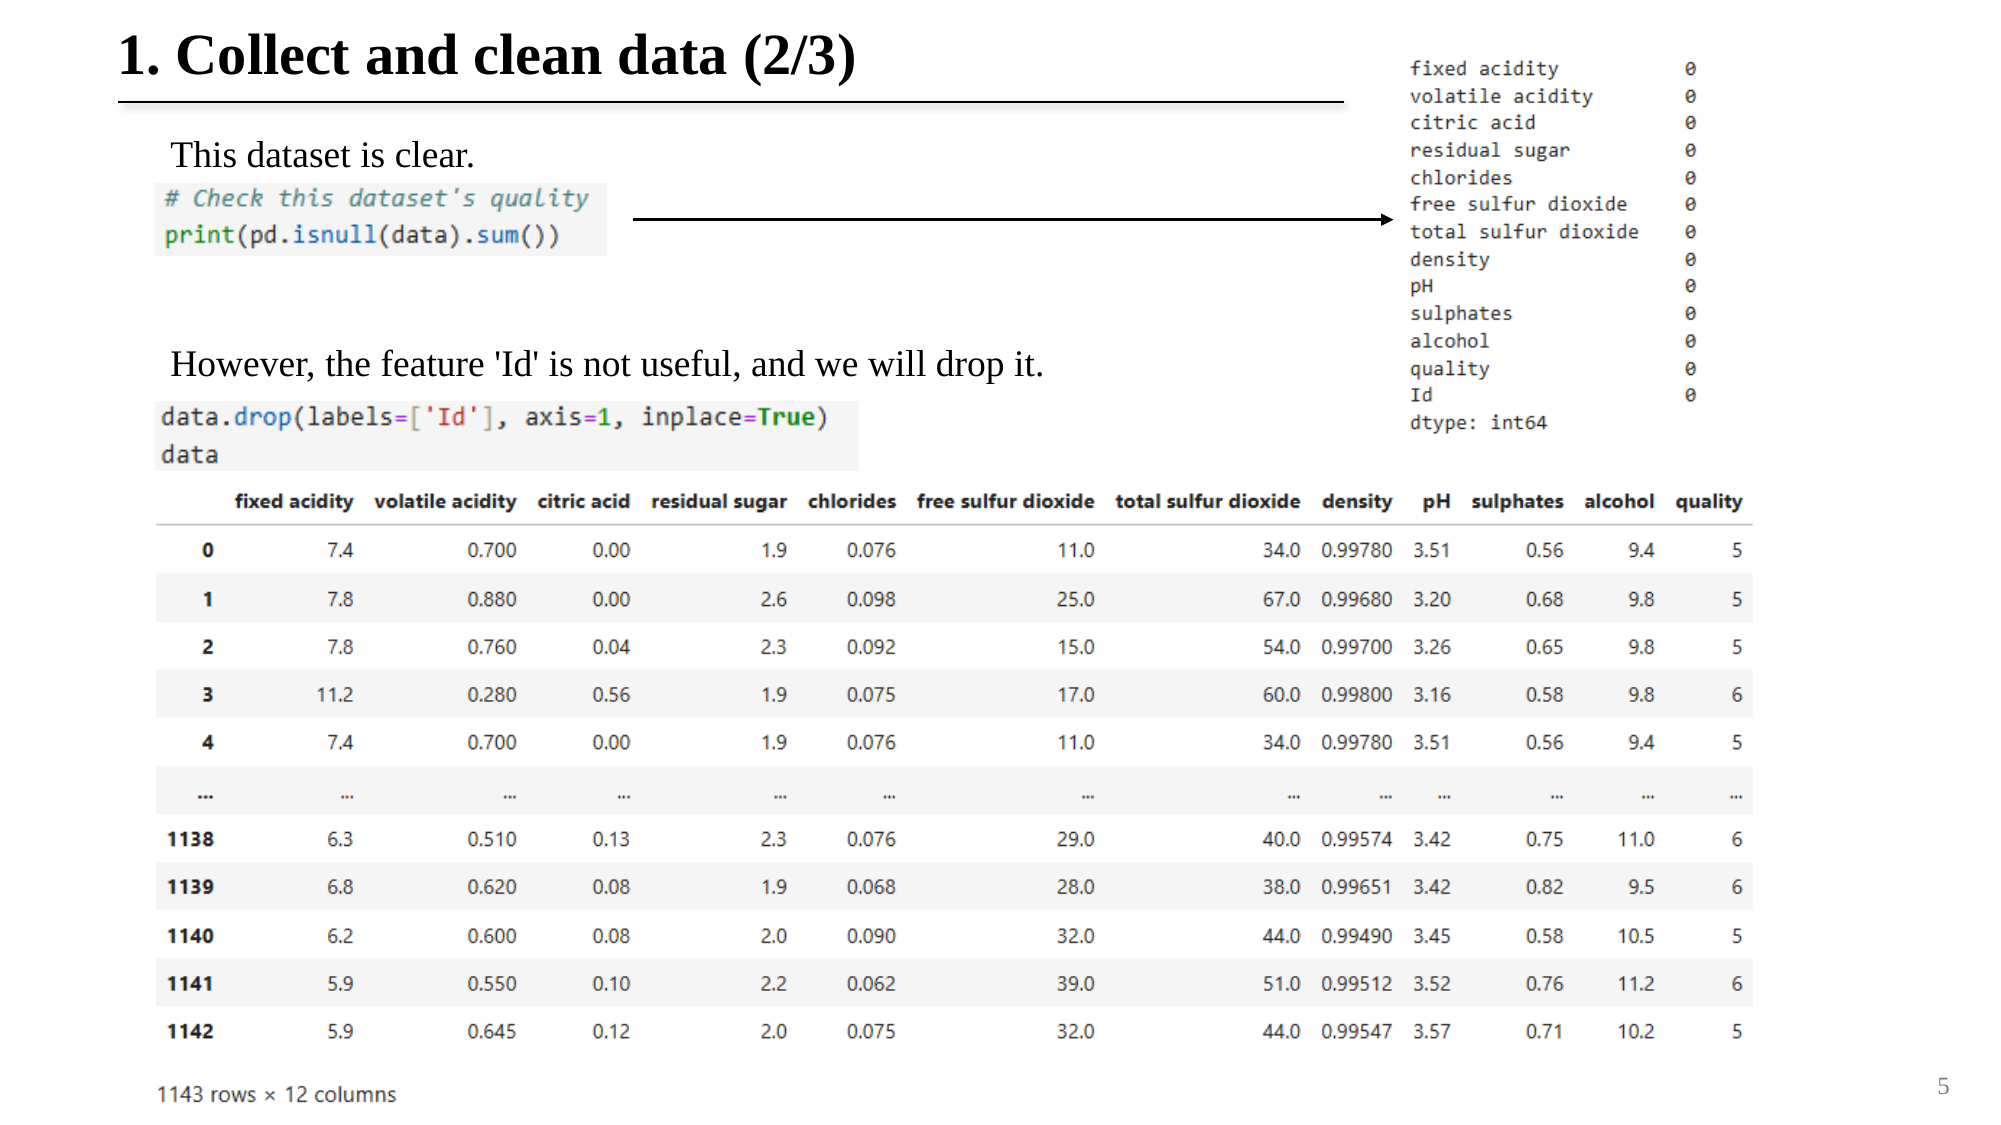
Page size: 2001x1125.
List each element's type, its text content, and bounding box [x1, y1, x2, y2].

slide_number 5 [1922, 1062, 2000, 1122]
picture [155, 401, 859, 471]
picture [155, 488, 1756, 1108]
picture [1393, 53, 1756, 441]
text_box However, the feature 'Id' is not useful, and we will drop it. [155, 332, 1156, 392]
text_box This dataset is clear. [155, 123, 1393, 183]
picture [155, 183, 607, 256]
title 1. Collect and clean data (2/3) [102, 17, 1329, 122]
